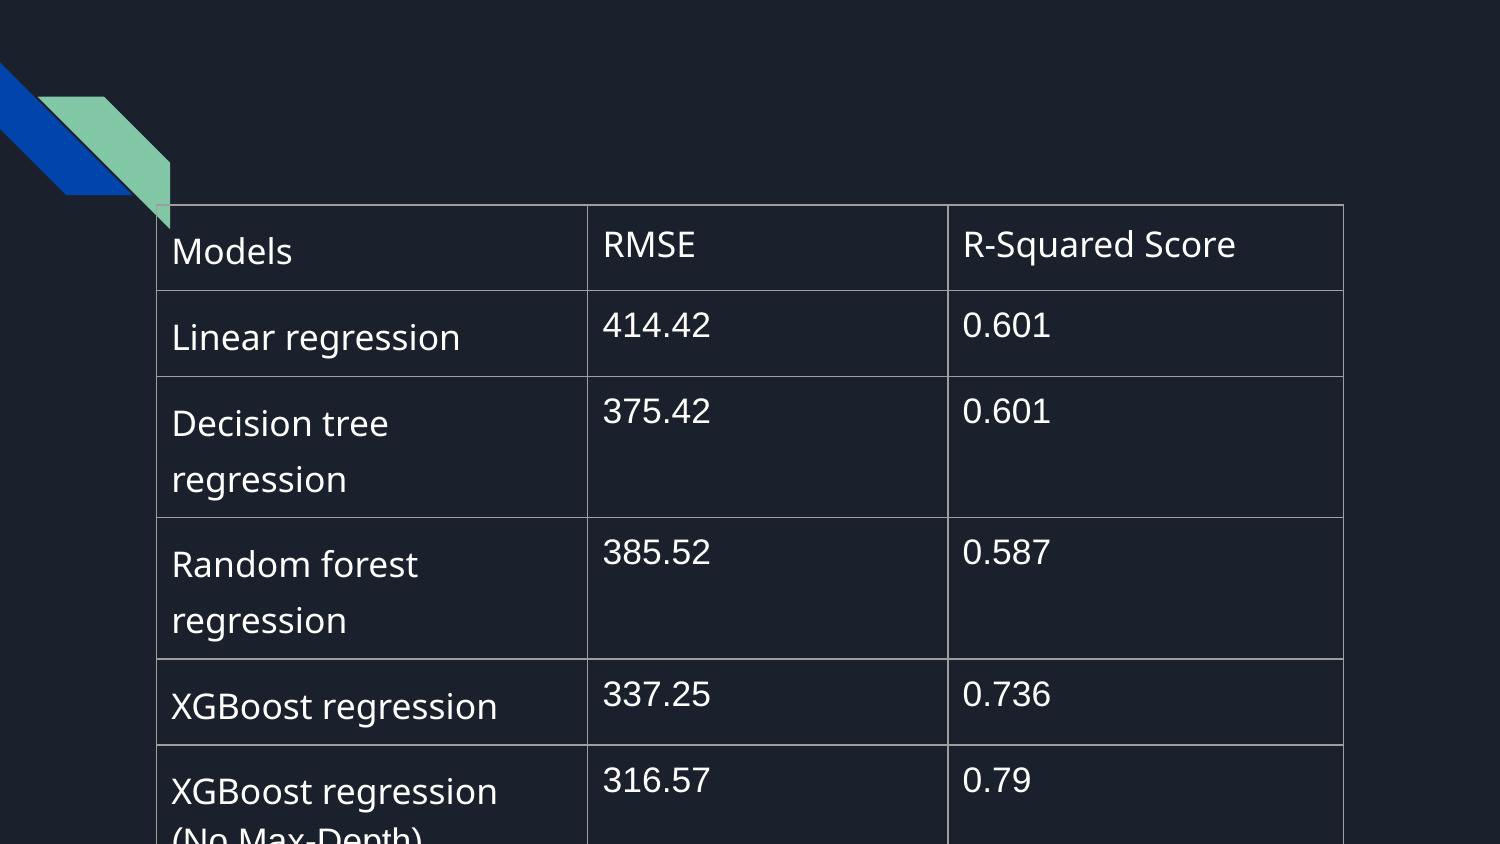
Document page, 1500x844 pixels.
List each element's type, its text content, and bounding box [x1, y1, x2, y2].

table_cell 0.79 [949, 746, 1343, 844]
table_cell Linear regression [157, 291, 587, 376]
table_cell 0.601 [949, 377, 1343, 517]
table_cell 385.52 [588, 518, 947, 658]
table_cell Decision tree regression [157, 377, 587, 517]
table_cell XGBoost regression [157, 660, 587, 744]
table_cell 316.57 [588, 746, 947, 844]
table_header Models [157, 206, 587, 290]
table_cell Random forest regression [157, 518, 587, 658]
table_cell XGBoost regression (No Max-Depth) [157, 746, 587, 844]
table_cell 0.601 [949, 291, 1343, 376]
table_cell 0.736 [949, 660, 1343, 744]
table_header RMSE [588, 206, 947, 290]
table_cell 414.42 [588, 291, 947, 376]
table_cell 337.25 [588, 660, 947, 744]
table_cell 0.587 [949, 518, 1343, 658]
table_header R-Squared Score [949, 206, 1343, 290]
table_cell 375.42 [588, 377, 947, 517]
